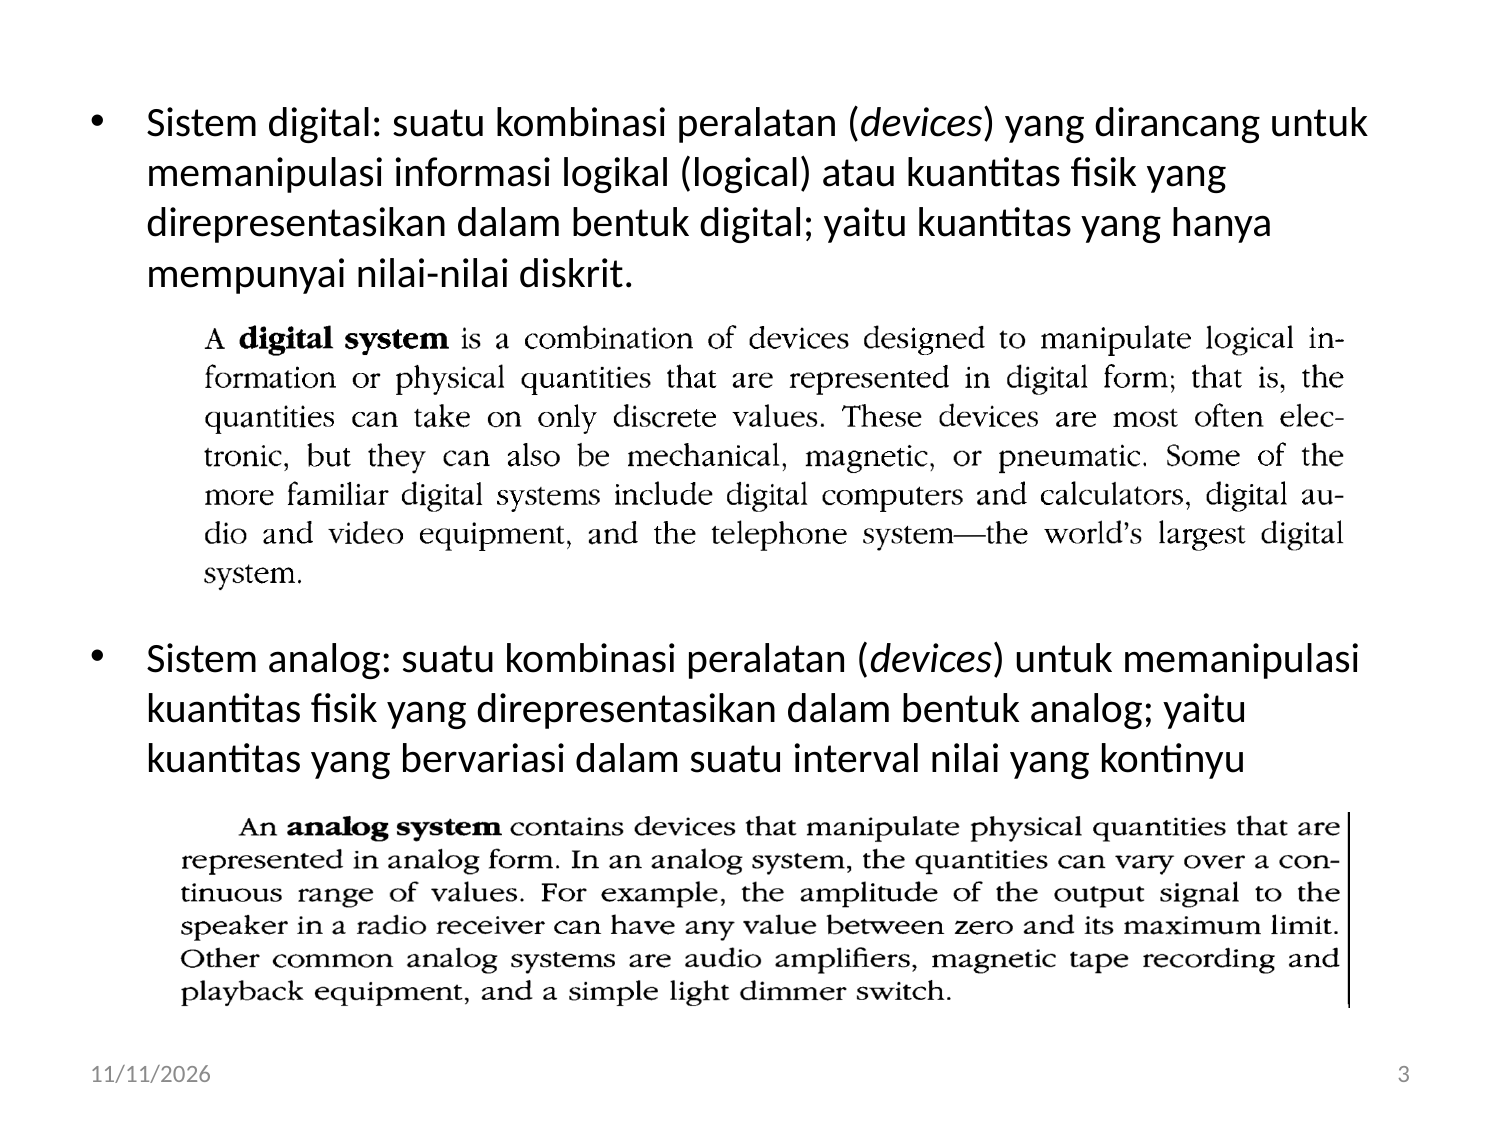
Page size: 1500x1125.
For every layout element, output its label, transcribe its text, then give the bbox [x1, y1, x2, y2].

picture [187, 324, 1354, 601]
slide_number 3 [1074, 1042, 1425, 1103]
list Sistem digital: suatu kombinasi peralatan (devices) yang dirancang untuk memanipulasi informasi logikal (logical) atau kuantitas fisik yang direpresentasikan dalam bentuk digital; yaitu kuantitas yang hanya mempunyai nilai-nilai diskrit. Sistem analog: suatu kombinasi peralatan (devices) untuk memanipulasi kuantitas fisik yang direpresentasikan dalam bentuk analog; yaitu kuantitas yang bervariasi dalam suatu interval nilai yang kontinyu [75, 87, 1425, 1005]
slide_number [75, 1042, 425, 1103]
picture [174, 812, 1351, 1008]
